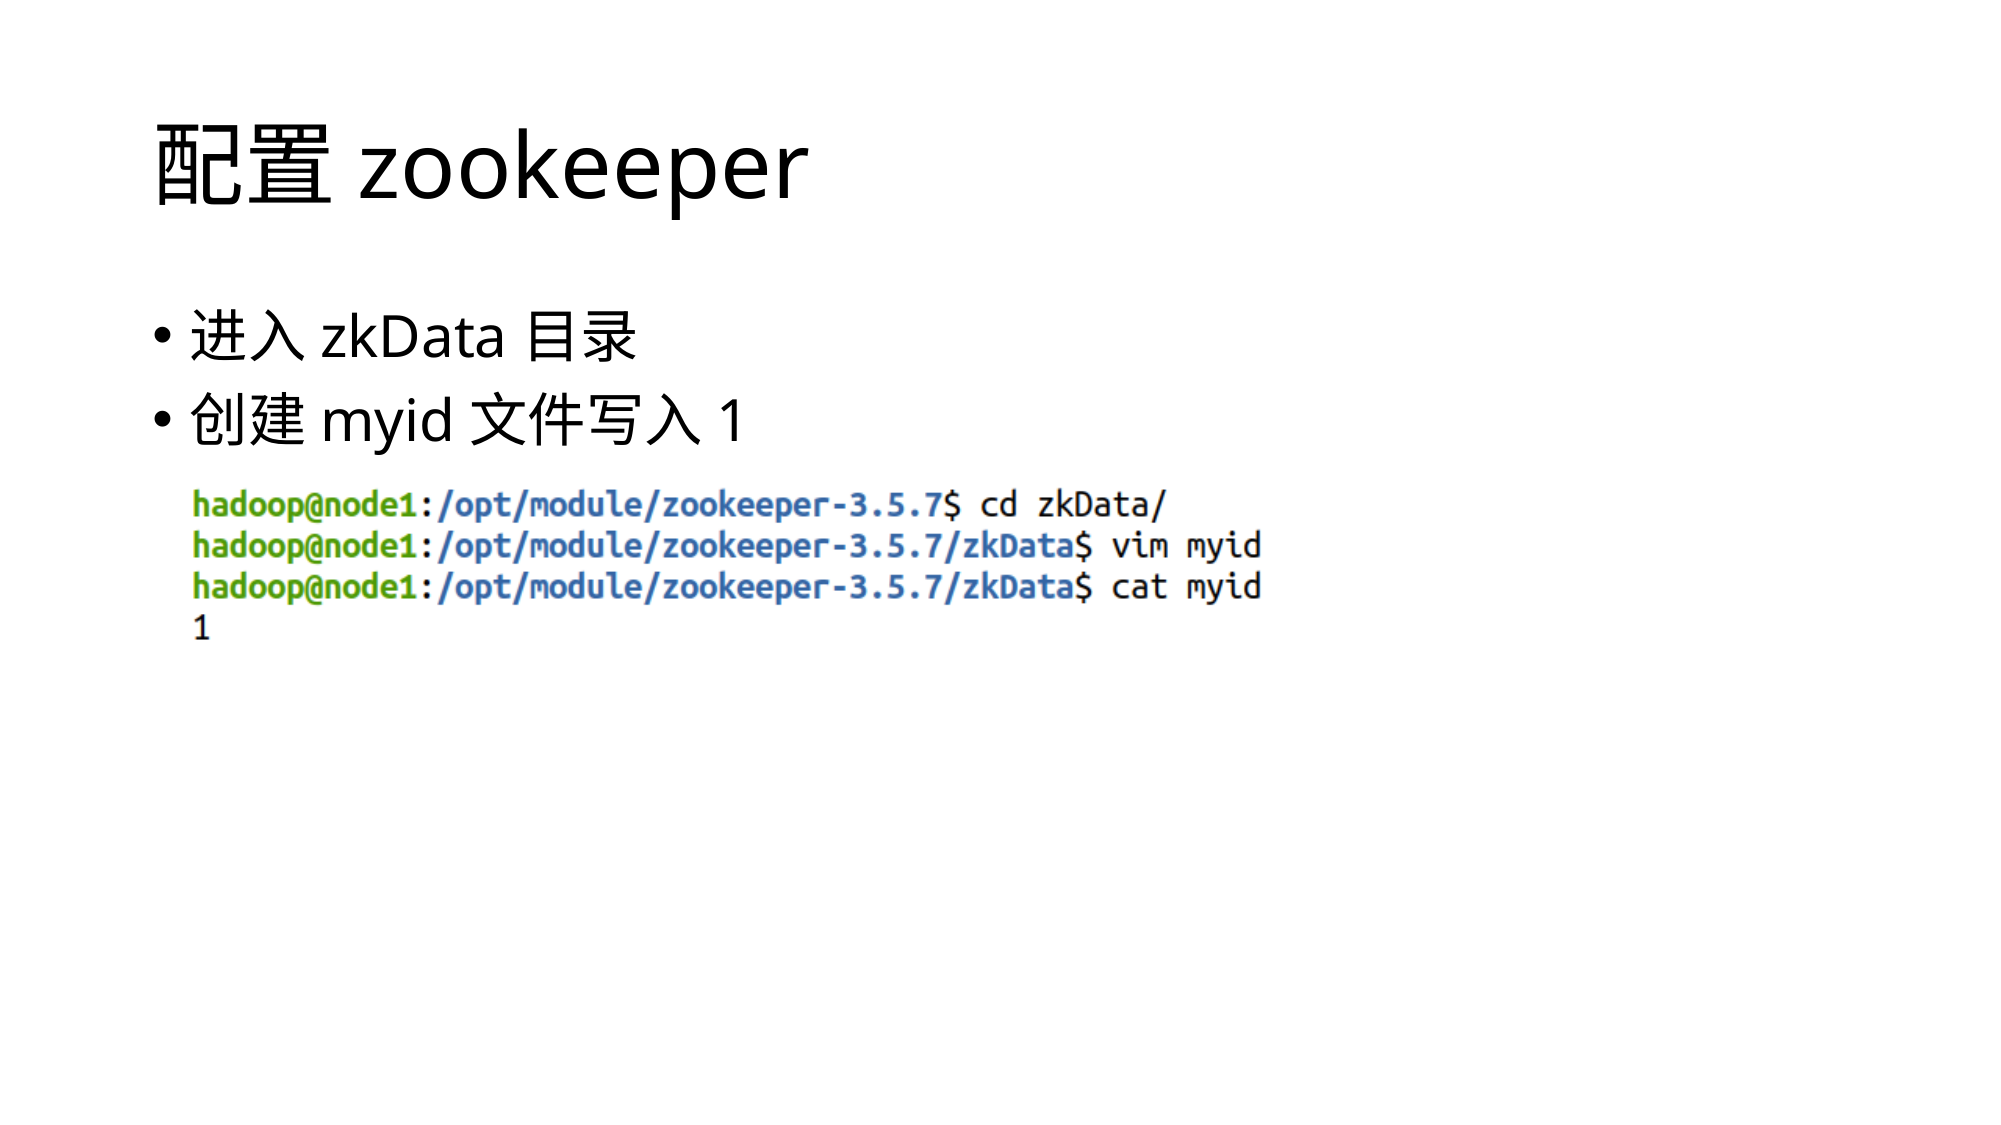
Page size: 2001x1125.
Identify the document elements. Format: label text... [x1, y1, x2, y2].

list 进入zkData目录 创建myid文件写入1 [137, 299, 1863, 1014]
picture [192, 482, 1351, 643]
title 配置zookeeper [137, 59, 1863, 278]
